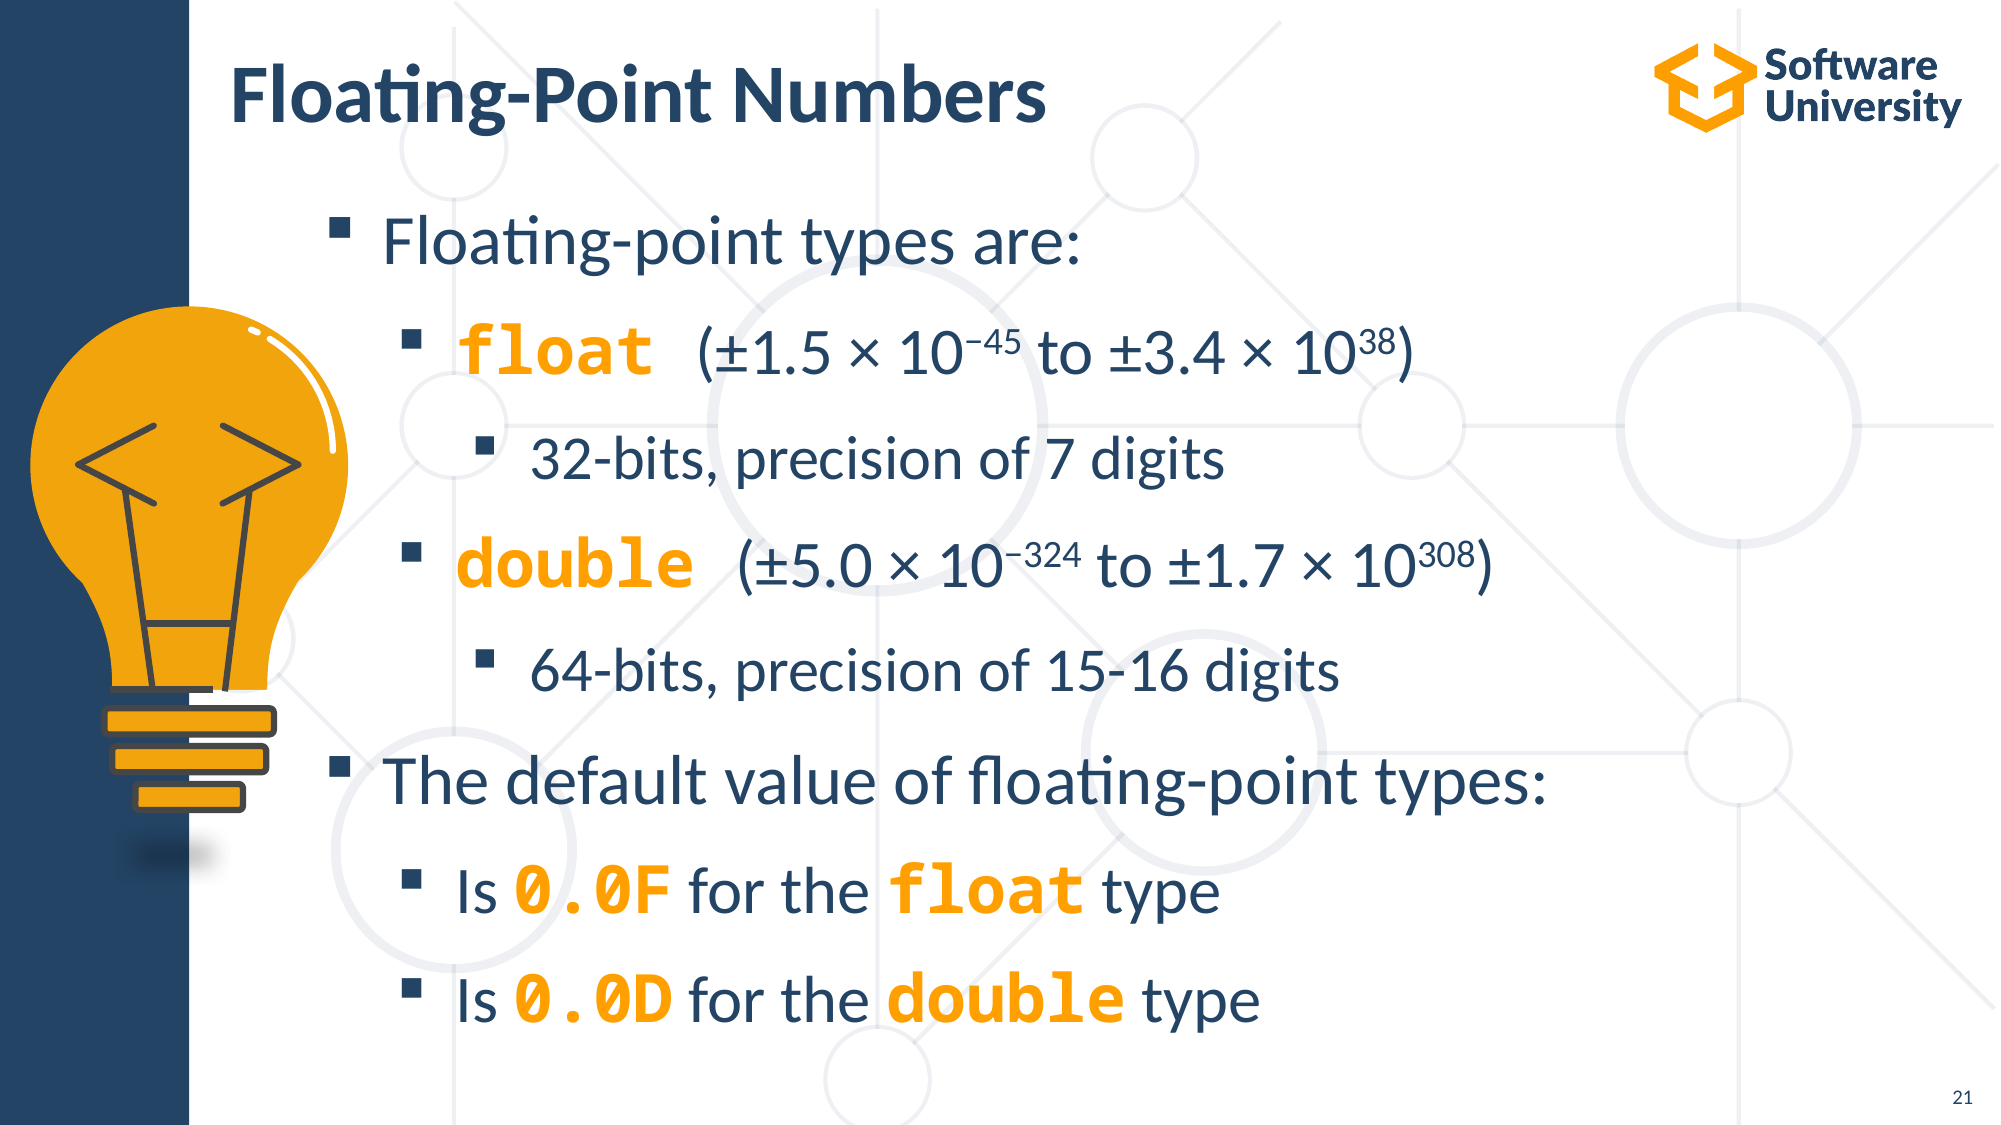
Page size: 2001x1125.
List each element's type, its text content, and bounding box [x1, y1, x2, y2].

title Floating-Point Numbers [212, 16, 1628, 162]
picture [1641, 31, 1973, 145]
list Floating-point types are: float (±1.5 × 10−45 to ±3.4 × 1038) 32-bits, precision of 7 digits double (±5.0 × 10−324 to ±1.7 × 10308) 64-bits, precision of 15-16 digits The default value of floating-point types: Is 0.0F for the float type Is 0.0D for the double type [306, 183, 1968, 1094]
text_box 21 [1927, 1067, 1989, 1117]
